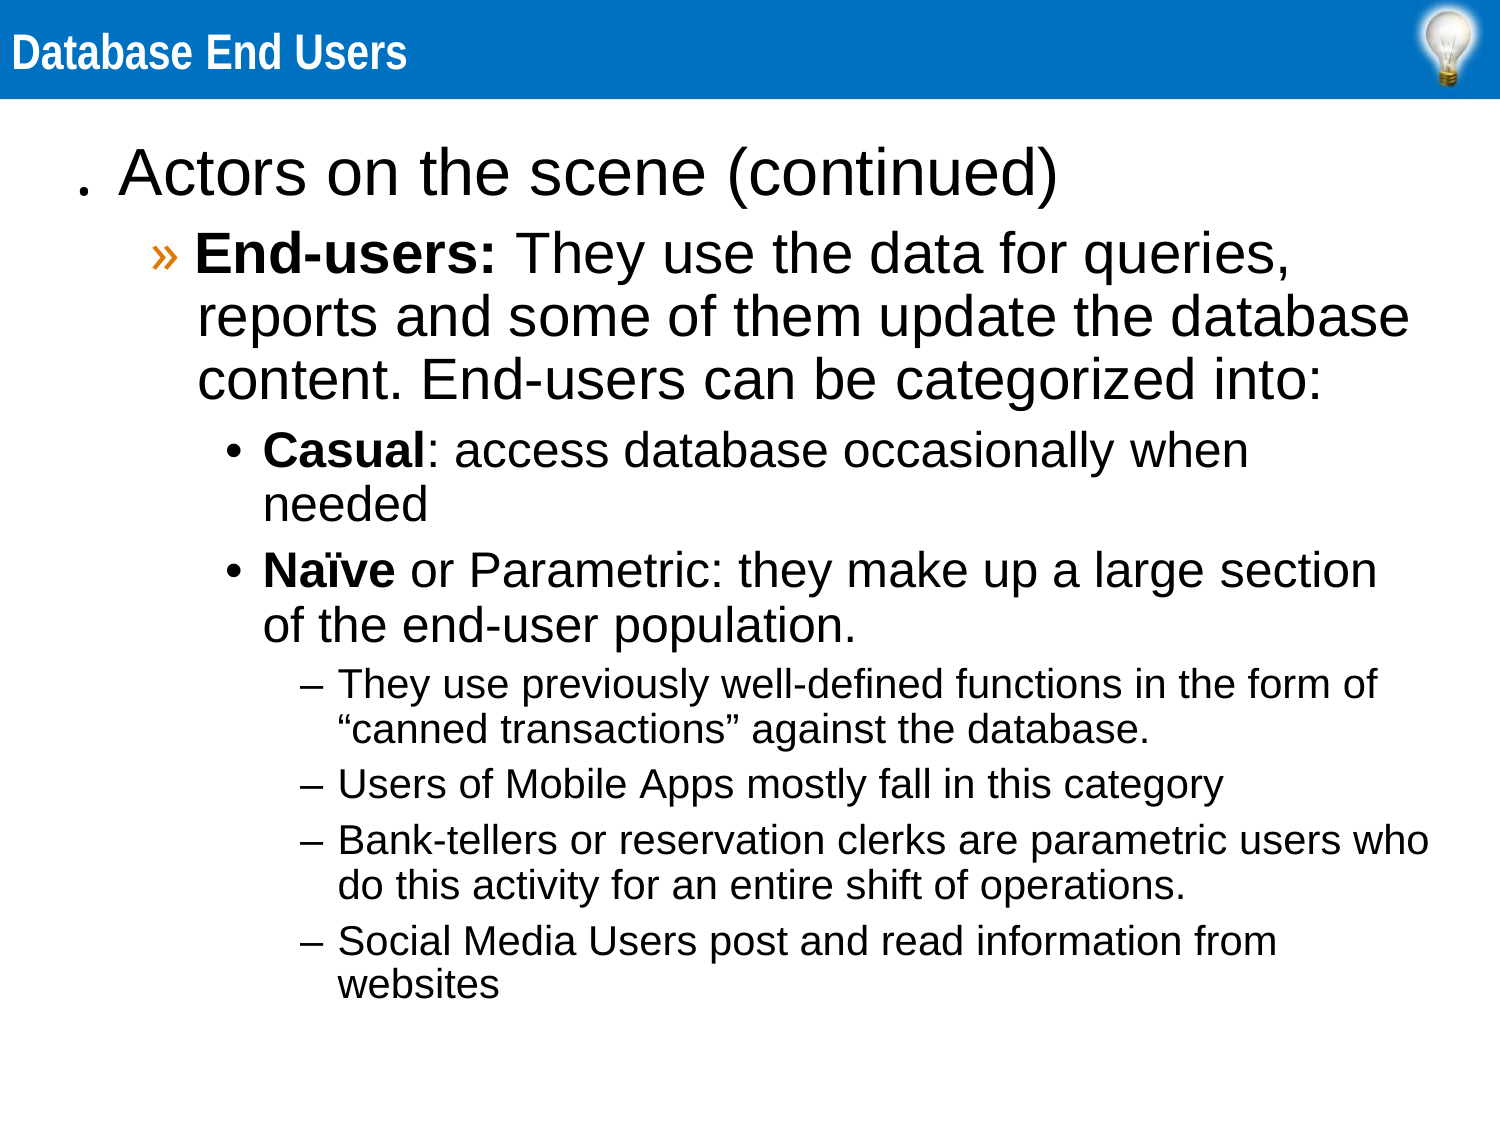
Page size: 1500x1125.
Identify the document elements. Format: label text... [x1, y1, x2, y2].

text_box . Actors on the scene (continued) [74, 133, 1221, 209]
text_box [0, 0, 1500, 1125]
text_box needed [262, 476, 505, 532]
text_box websites [337, 960, 563, 1008]
text_box of the end-user population. [262, 596, 947, 653]
text_box – They use previously well-defined functions in the form of “canned transactions” against the database. – Users of Mobile Apps mostly fall in this category – Bank-tellers or reservation clerks are parametric users who do this activity for an entire shift of operations. – Social Media Users post and read information from [300, 660, 1500, 965]
text_box • Naïve or Parametric: they make up a large section [225, 542, 1500, 598]
text_box • Casual: access database occasionally when [225, 422, 1404, 478]
text_box » End-users: They use the data for queries, reports and some of them update the database content. End-users can be categorized into: [149, 214, 1500, 412]
text_box Database End Users [11, 22, 484, 80]
